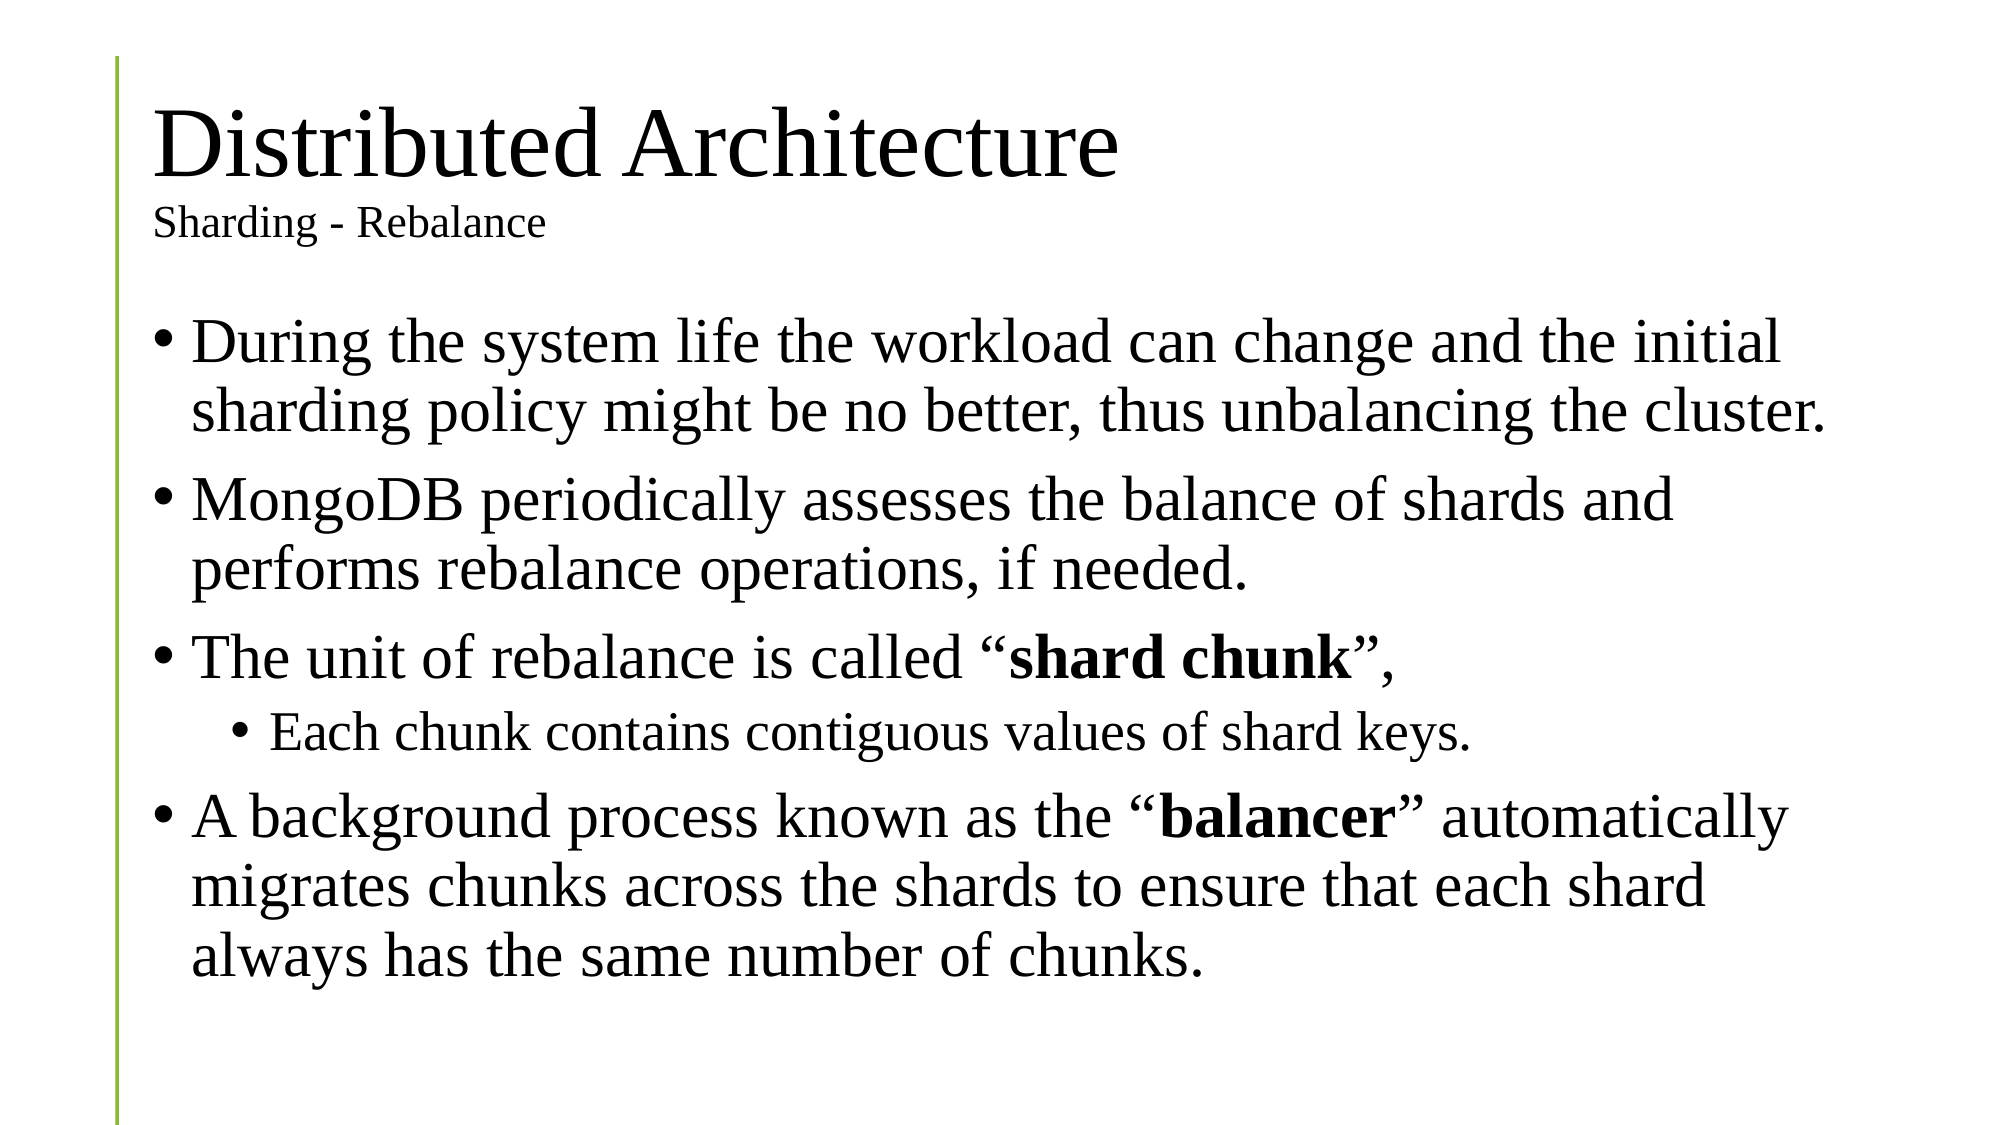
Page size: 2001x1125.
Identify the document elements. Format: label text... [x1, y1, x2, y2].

list During the system life the workload can change and the initial sharding policy might be no better, thus unbalancing the cluster. MongoDB periodically assesses the balance of shards and performs rebalance operations, if needed. The unit of rebalance is called “shard chunk”, Each chunk contains contiguous values of shard keys. A background process known as the “balancer” automatically migrates chunks across the shards to ensure that each shard always has the same number of chunks. [137, 299, 1863, 1014]
title Distributed Architecture Sharding - Rebalance [137, 59, 1863, 278]
